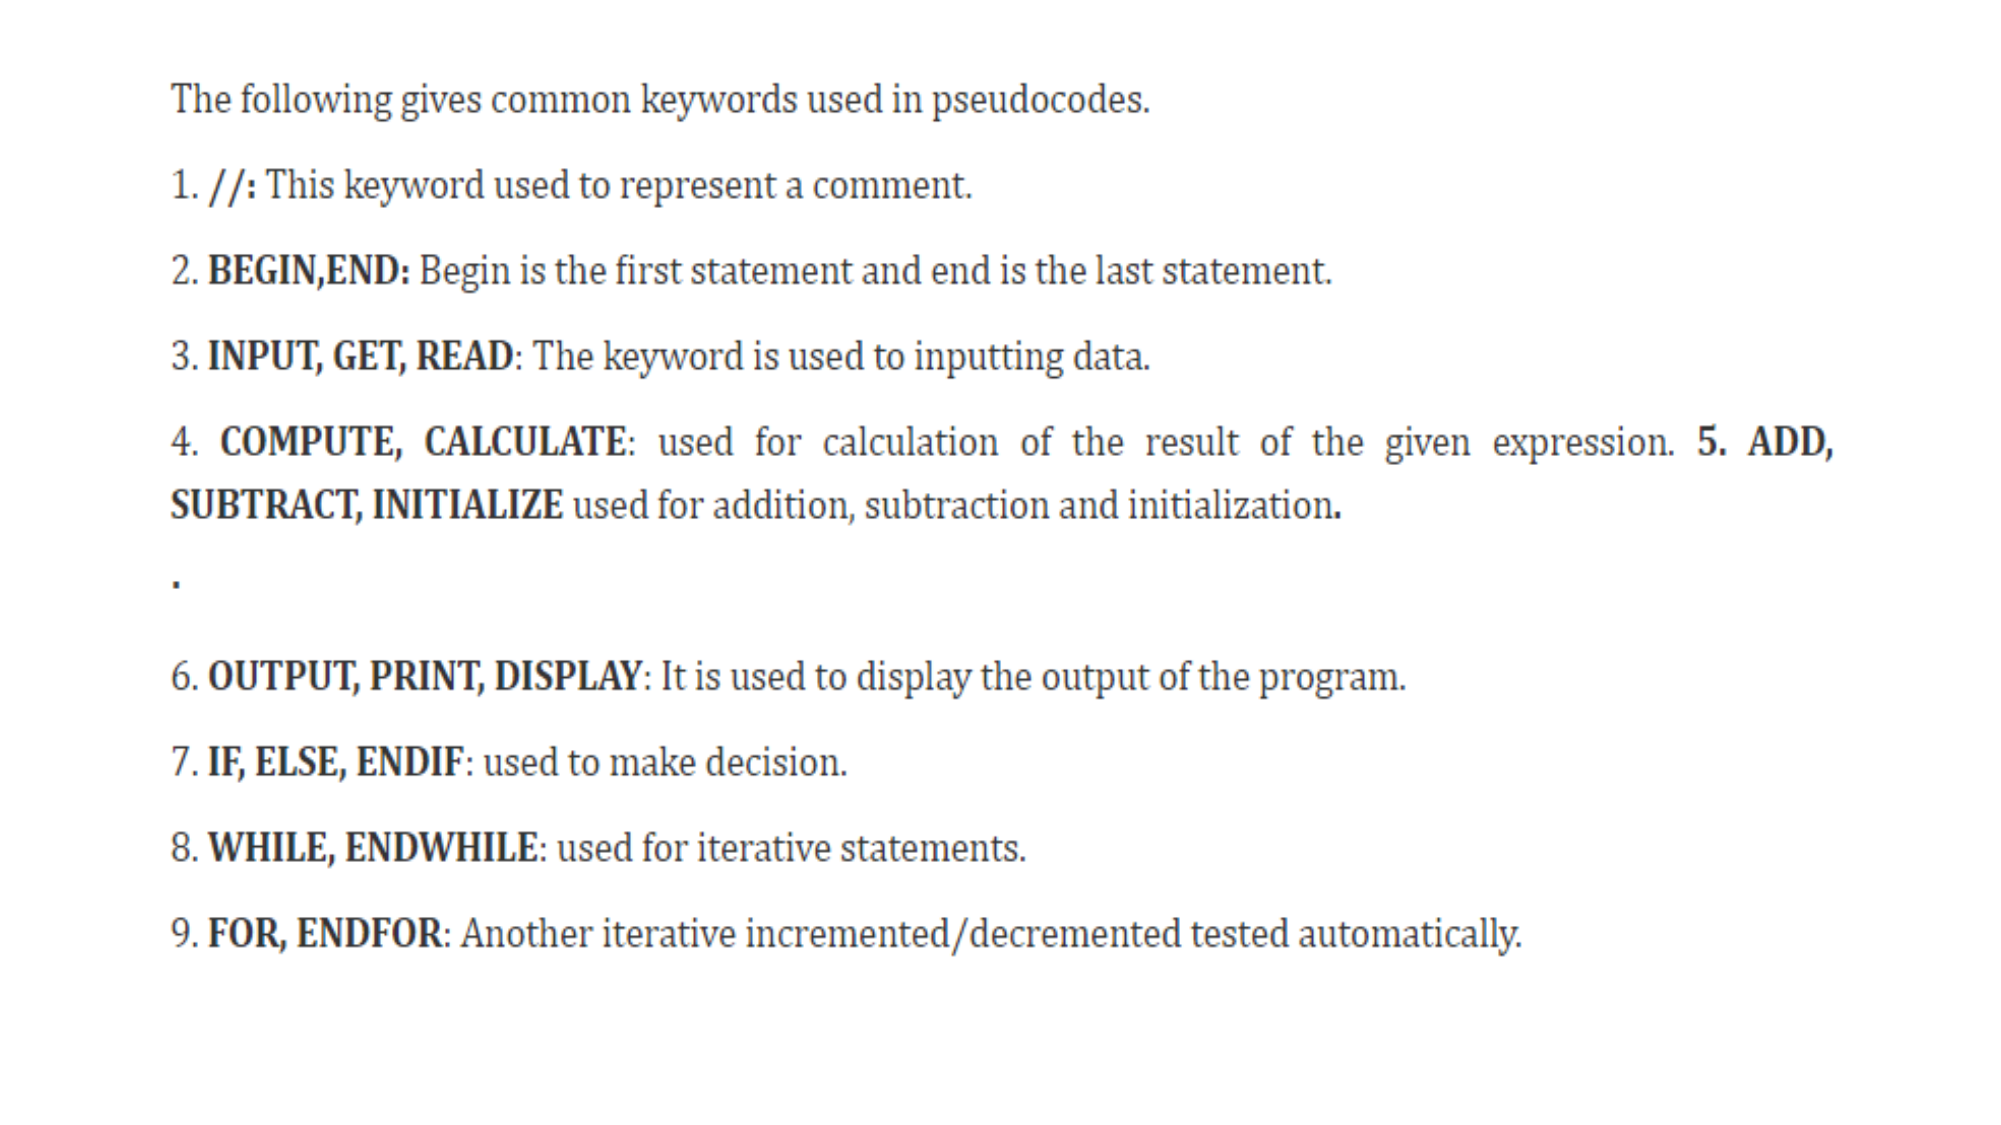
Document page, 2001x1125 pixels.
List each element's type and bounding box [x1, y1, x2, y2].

picture [137, 59, 1863, 1031]
